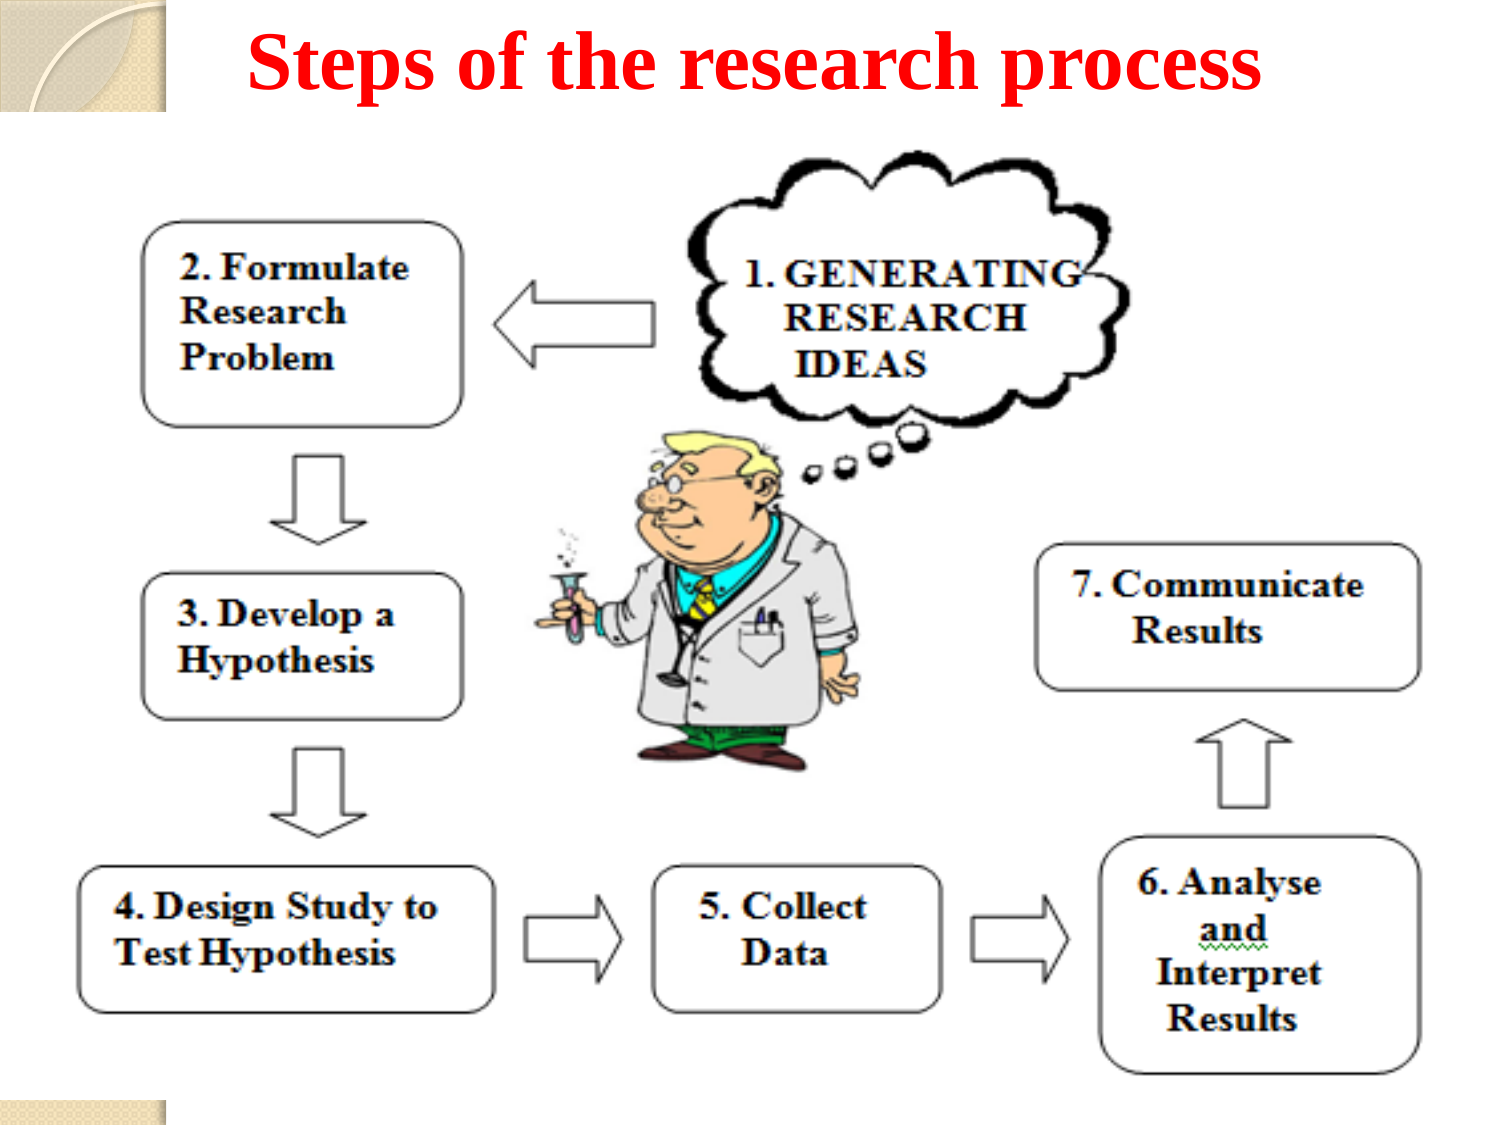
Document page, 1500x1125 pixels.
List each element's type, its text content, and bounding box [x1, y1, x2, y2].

title Steps of the research process [5, 0, 1500, 110]
picture [0, 112, 1500, 1101]
